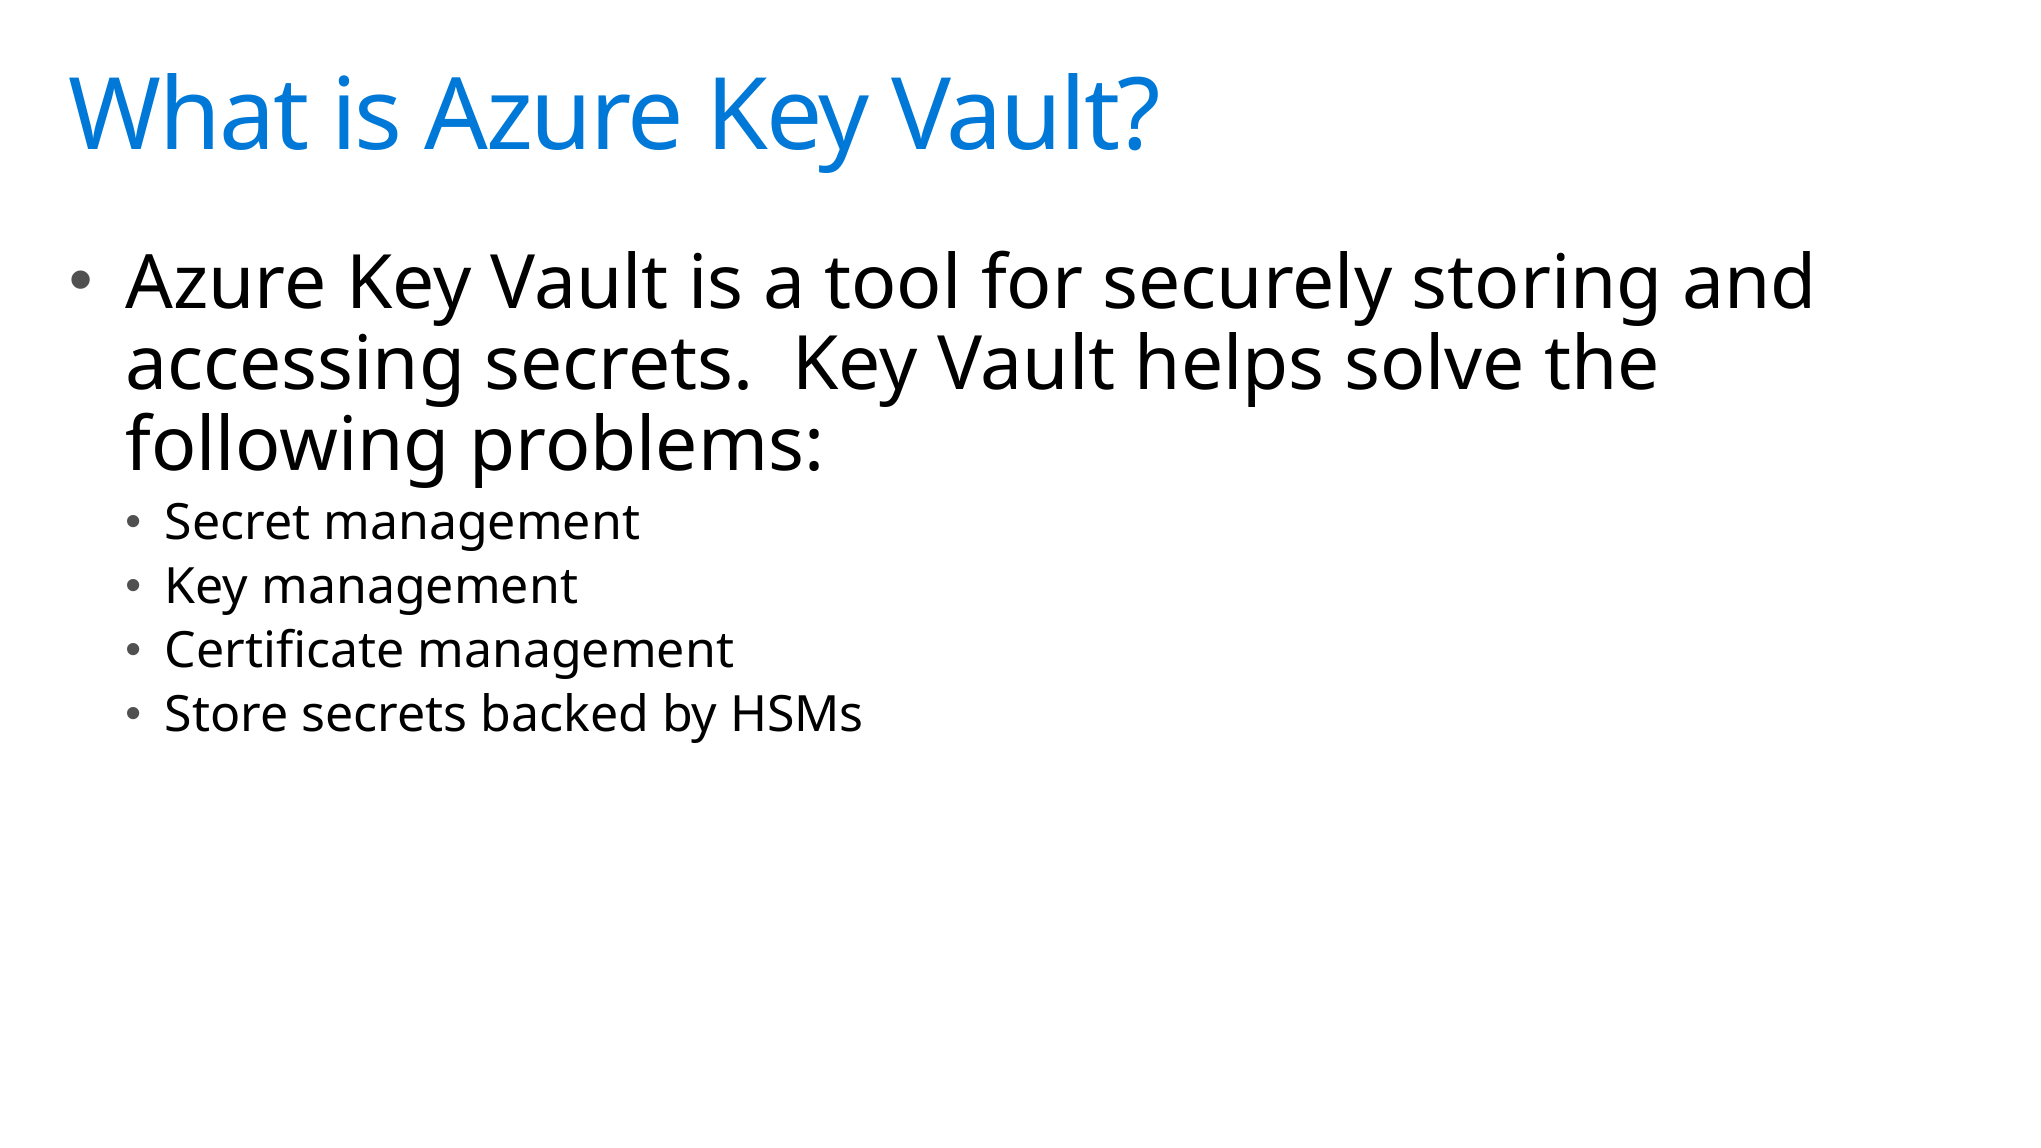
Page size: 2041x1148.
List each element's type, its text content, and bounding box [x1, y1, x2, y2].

list Azure Key Vault is a tool for securely storing and accessing secrets. Key Vault helps solve the following problems: Secret management Key management Certificate management Store secrets backed by HSMs [45, 228, 1996, 690]
title What is Azure Key Vault? [45, 48, 1996, 199]
